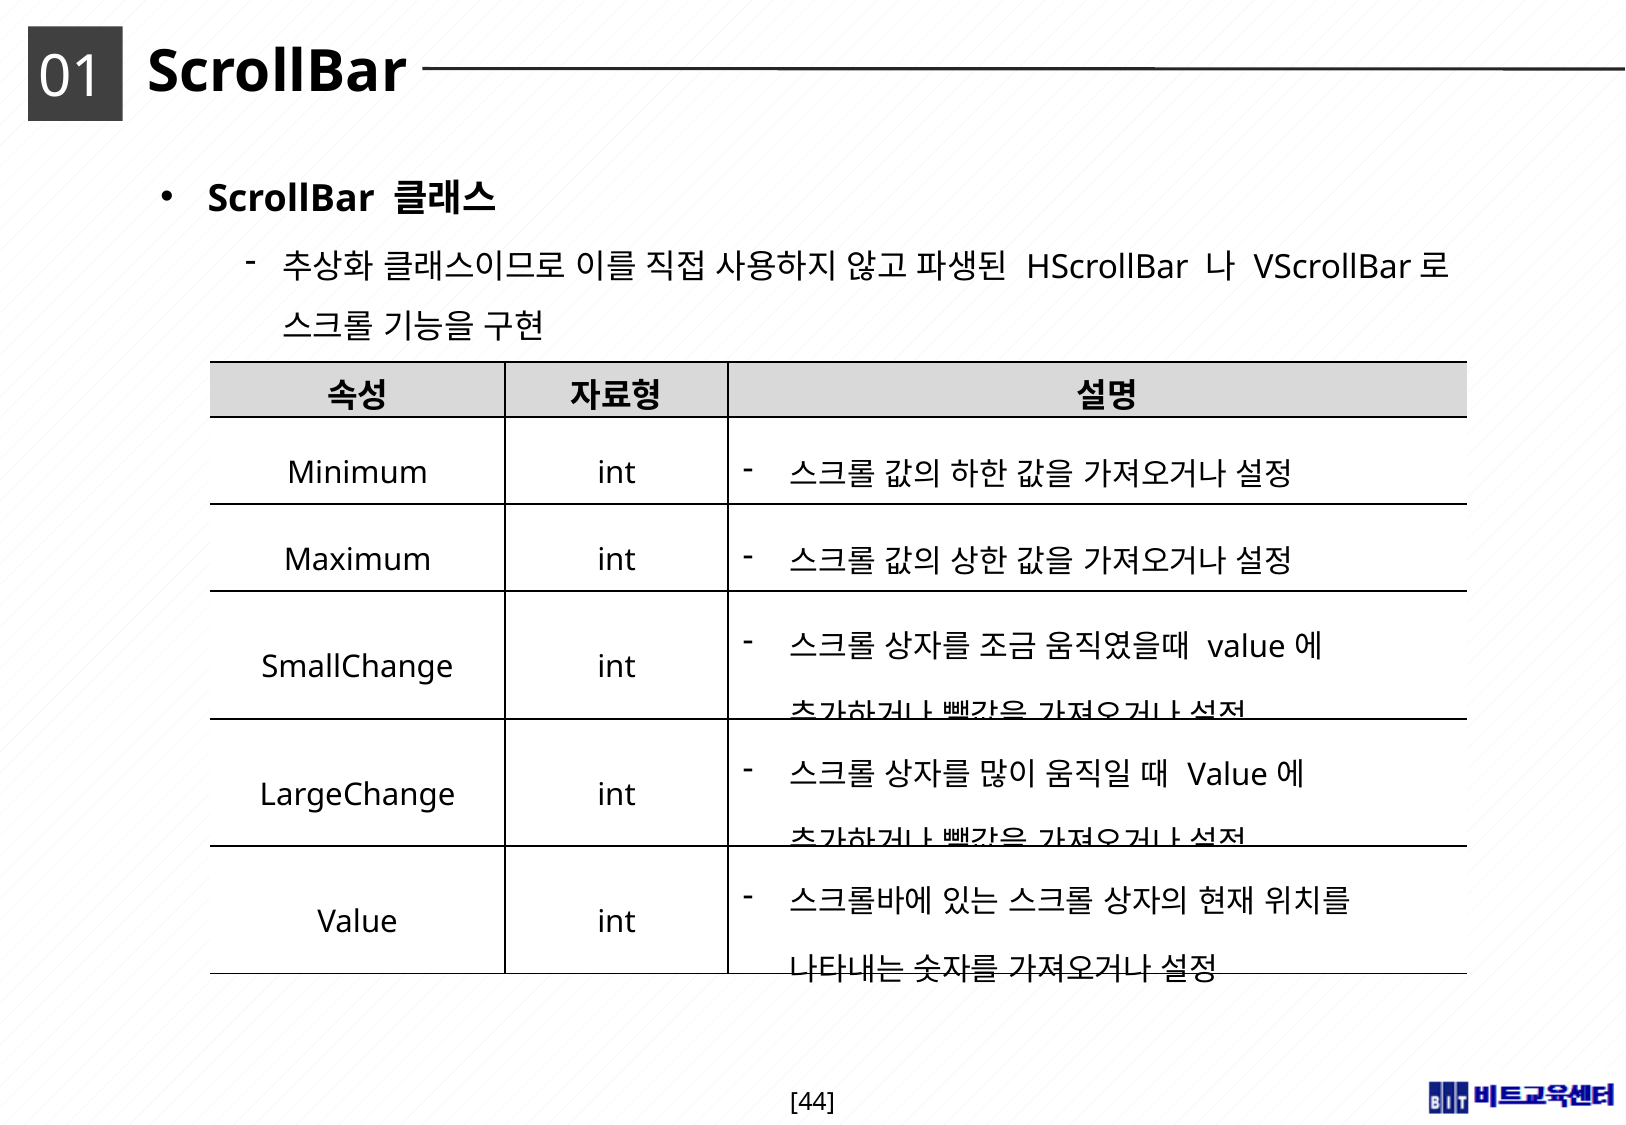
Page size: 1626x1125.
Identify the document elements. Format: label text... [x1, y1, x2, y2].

table_header 자료형 [506, 363, 727, 416]
table_cell Minimum [210, 418, 504, 503]
slide_number [43] [622, 1077, 1003, 1125]
table_cell int [506, 847, 727, 973]
table_cell 스크롤 상자를 많이 움직일 때 Value에 추가하거나 뺄값을 가져오거나 설정 [729, 720, 1467, 845]
table_cell 스크롤 값의 하한 값을 가져오거나 설정 [729, 418, 1467, 503]
table_header 속성 [210, 363, 504, 416]
table_header 설명 [729, 363, 1467, 416]
table_cell 스크롤 상자를 조금 움직였을때 value에 추가하거나 뺄값을 가져오거나 설정 [729, 592, 1467, 718]
text_box [26, 111, 125, 123]
table_cell Value [210, 847, 504, 973]
text_box 01 [23, 30, 120, 116]
table_cell Maximum [210, 505, 504, 590]
text_box ScrollBar 클래스 추상화 클래스이므로 이를 직접 사용하지 않고 파생된 HScrollBar 나 VScrollBar로 스크롤 기능을 구현 [80, 166, 1522, 1035]
picture [1420, 1071, 1625, 1125]
table_cell int [506, 418, 727, 503]
text_box [26, 24, 125, 30]
table_cell SmallChange [210, 592, 504, 718]
text_box ScrollBar [117, 26, 423, 111]
table_cell int [506, 592, 727, 718]
table_cell LargeChange [210, 720, 504, 845]
table_cell int [506, 505, 727, 590]
table_cell 스크롤바에 있는 스크롤 상자의 현재 위치를 나타내는 숫자를 가져오거나 설정 [729, 847, 1467, 973]
table_cell int [506, 720, 727, 845]
table_cell 스크롤 값의 상한 값을 가져오거나 설정 [729, 505, 1467, 590]
